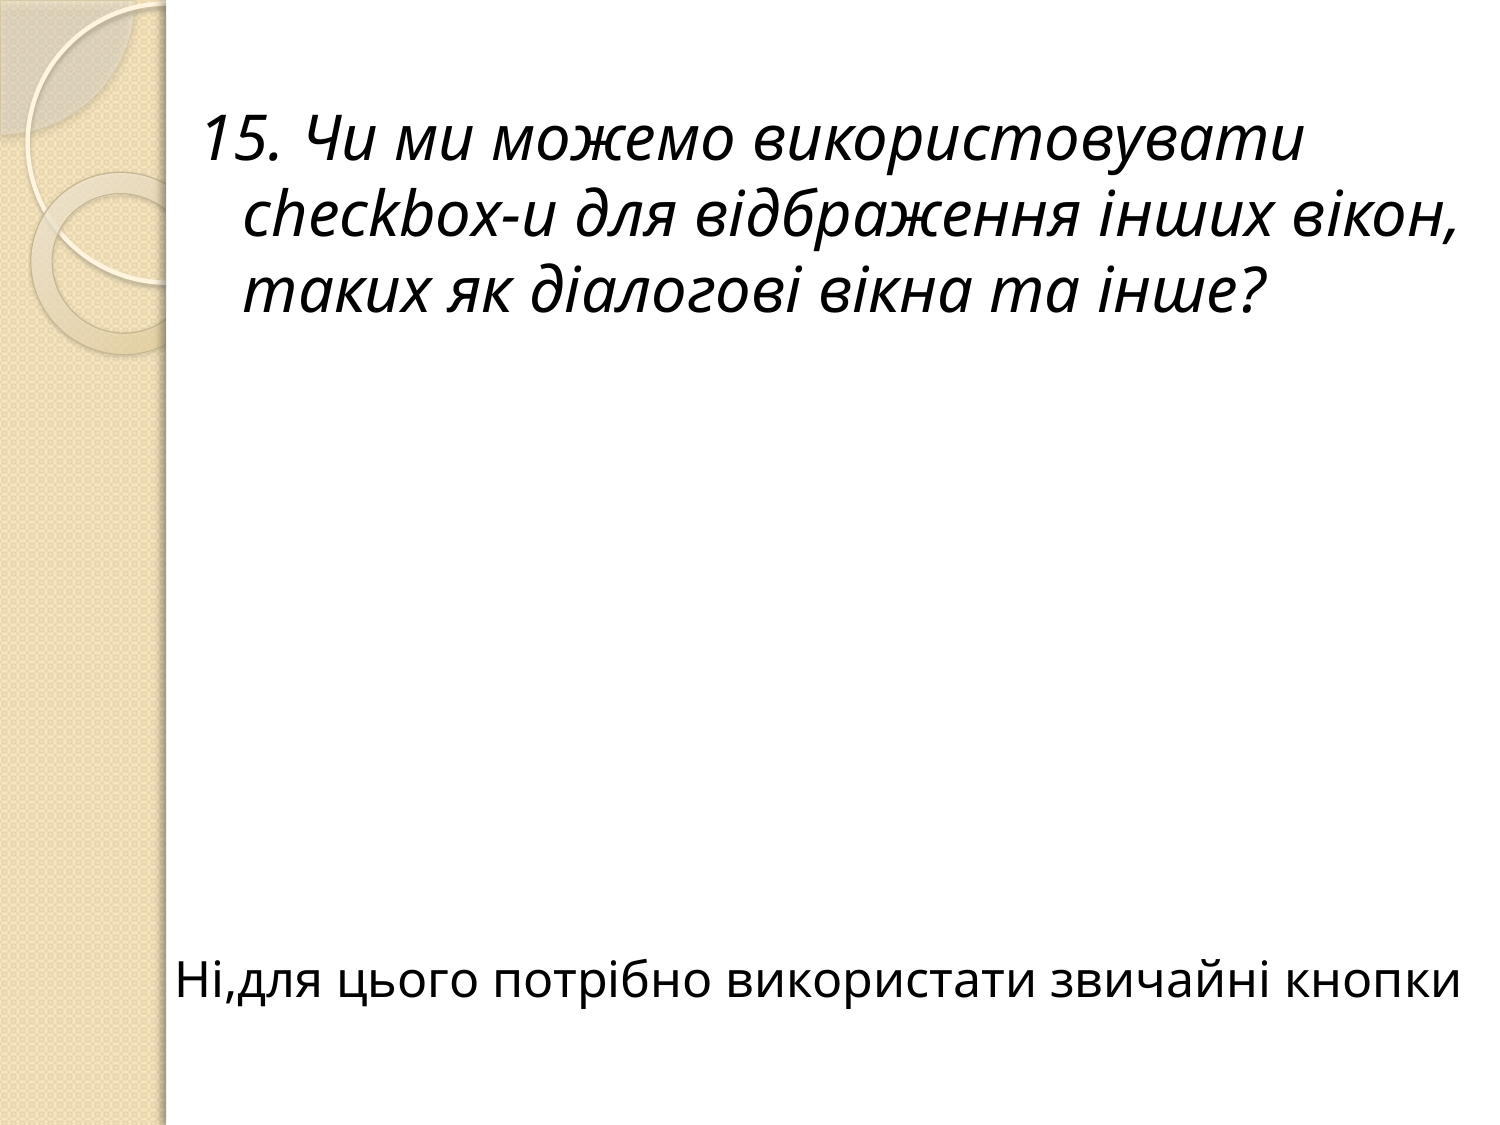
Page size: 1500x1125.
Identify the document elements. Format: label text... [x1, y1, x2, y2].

list 15. Чи ми можемо використовувати checkbox-и для відбраження інших вікон, таких як діалогові вікна та інше? [171, 90, 1500, 398]
text_box Ні,для цього потрібно використати звичайні кнопки [159, 940, 1500, 1016]
